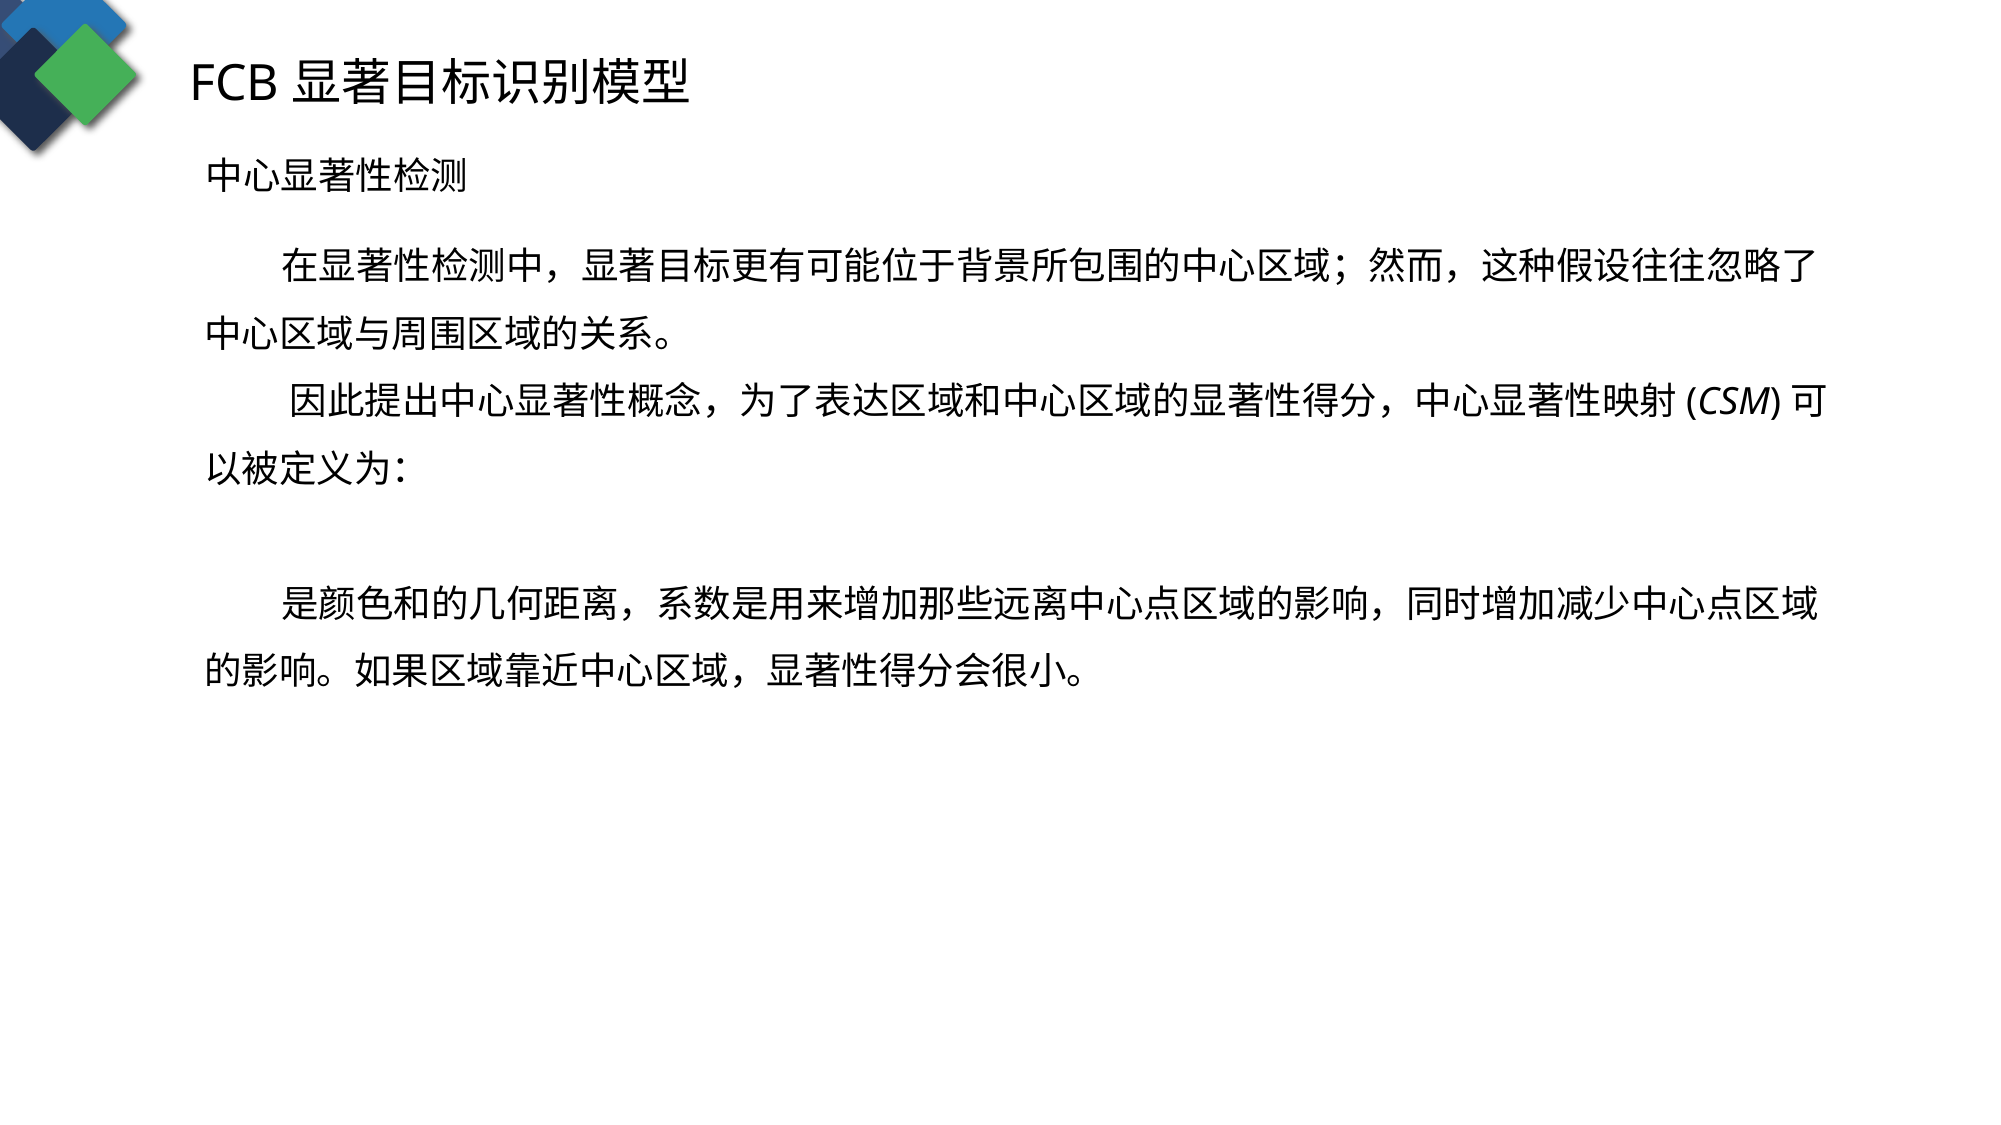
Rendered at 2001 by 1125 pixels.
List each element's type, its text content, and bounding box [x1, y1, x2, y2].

text_box 中心显著性检测 [190, 134, 484, 205]
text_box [0, 0, 733, 134]
